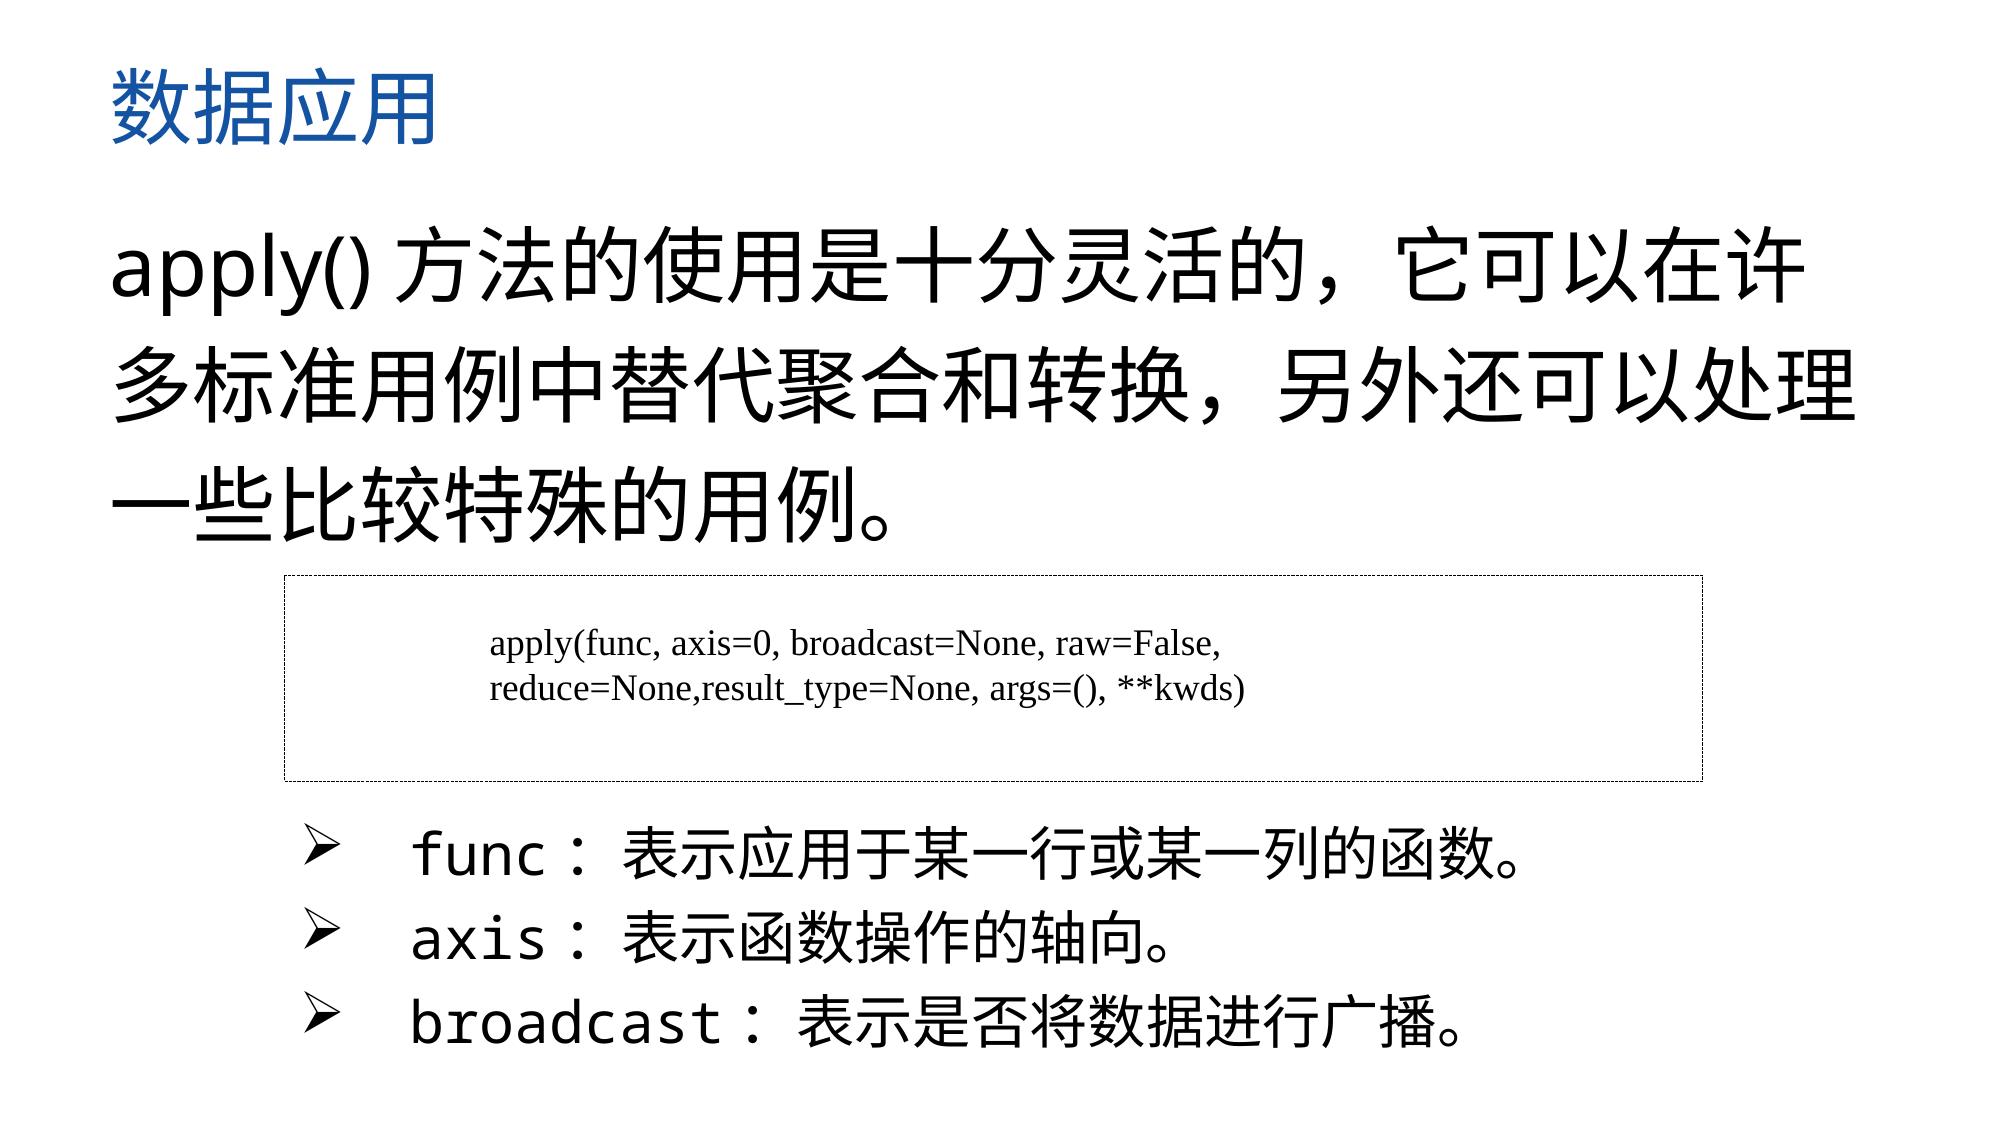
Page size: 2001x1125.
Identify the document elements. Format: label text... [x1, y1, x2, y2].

text_box func：表示应用于某一行或某一列的函数。 axis：表示函数操作的轴向。 broadcast：表示是否将数据进行广播。 [284, 795, 1703, 1063]
text_box 数据应用 [94, 48, 1179, 163]
text_box [284, 575, 1703, 782]
text_box apply()方法的使用是十分灵活的，它可以在许多标准用例中替代聚合和转换，另外还可以处理一些比较特殊的用例。 [94, 185, 1898, 561]
